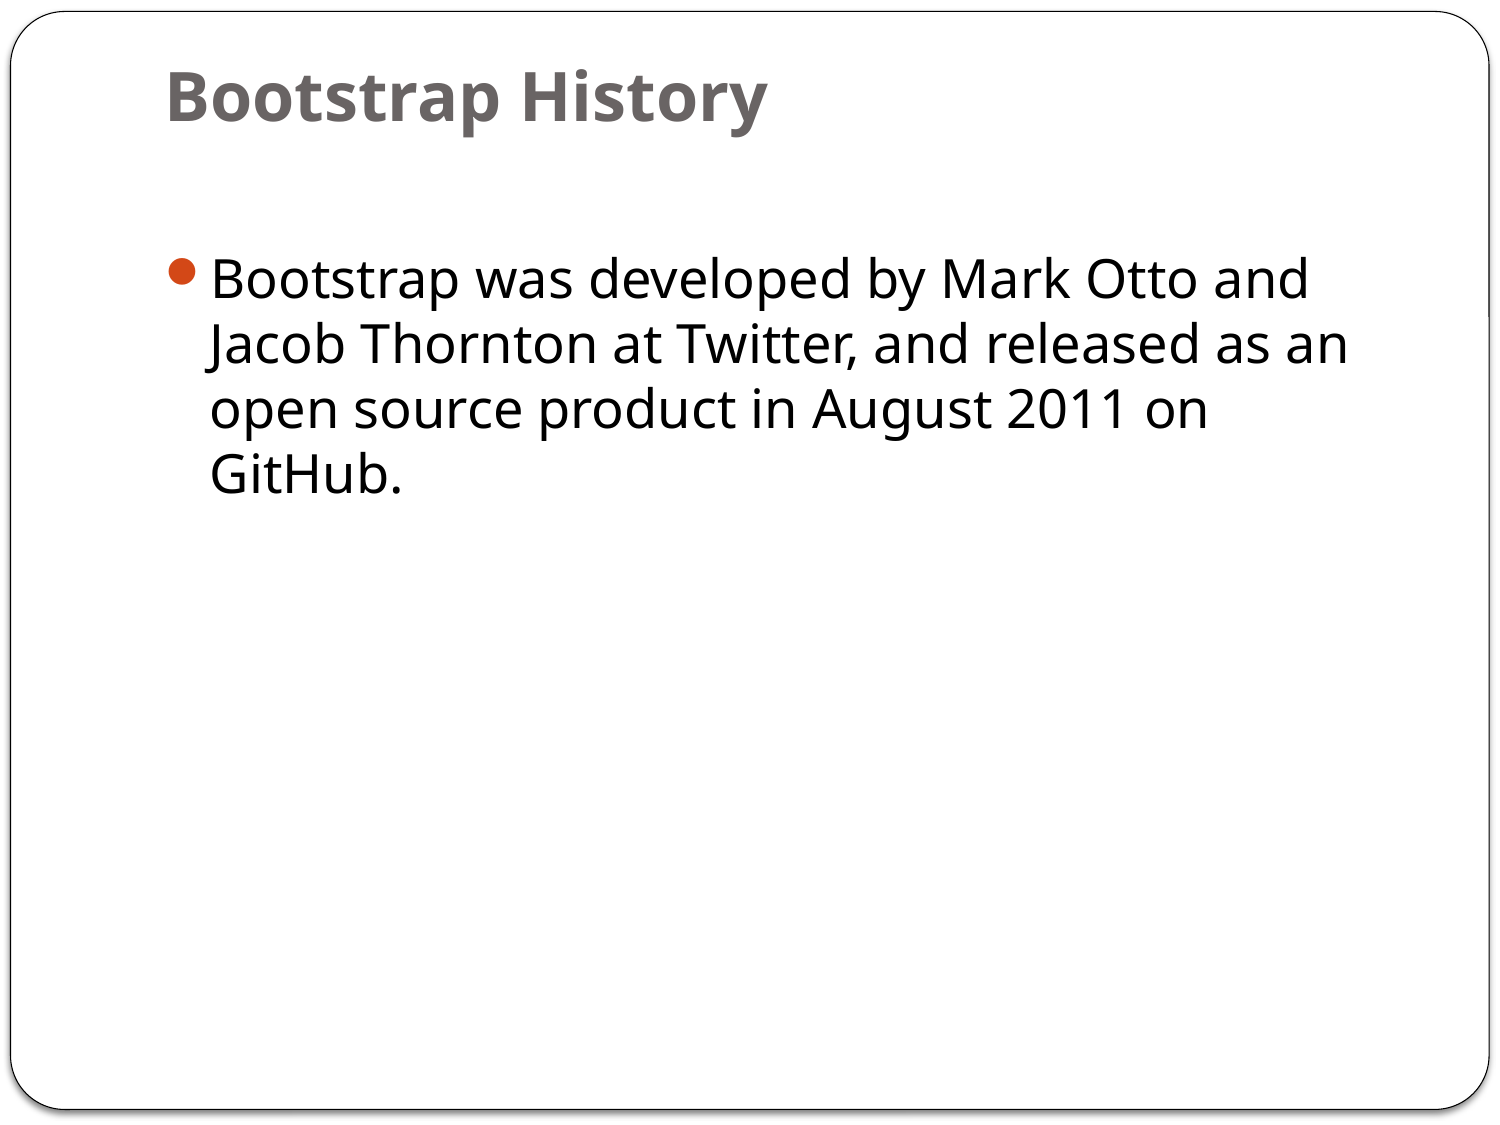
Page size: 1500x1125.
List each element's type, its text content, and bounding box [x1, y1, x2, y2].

title Bootstrap History [150, 45, 1425, 233]
list Bootstrap was developed by Mark Otto and Jacob Thornton at Twitter, and released as an open source product in August 2011 on GitHub. [150, 237, 1425, 988]
